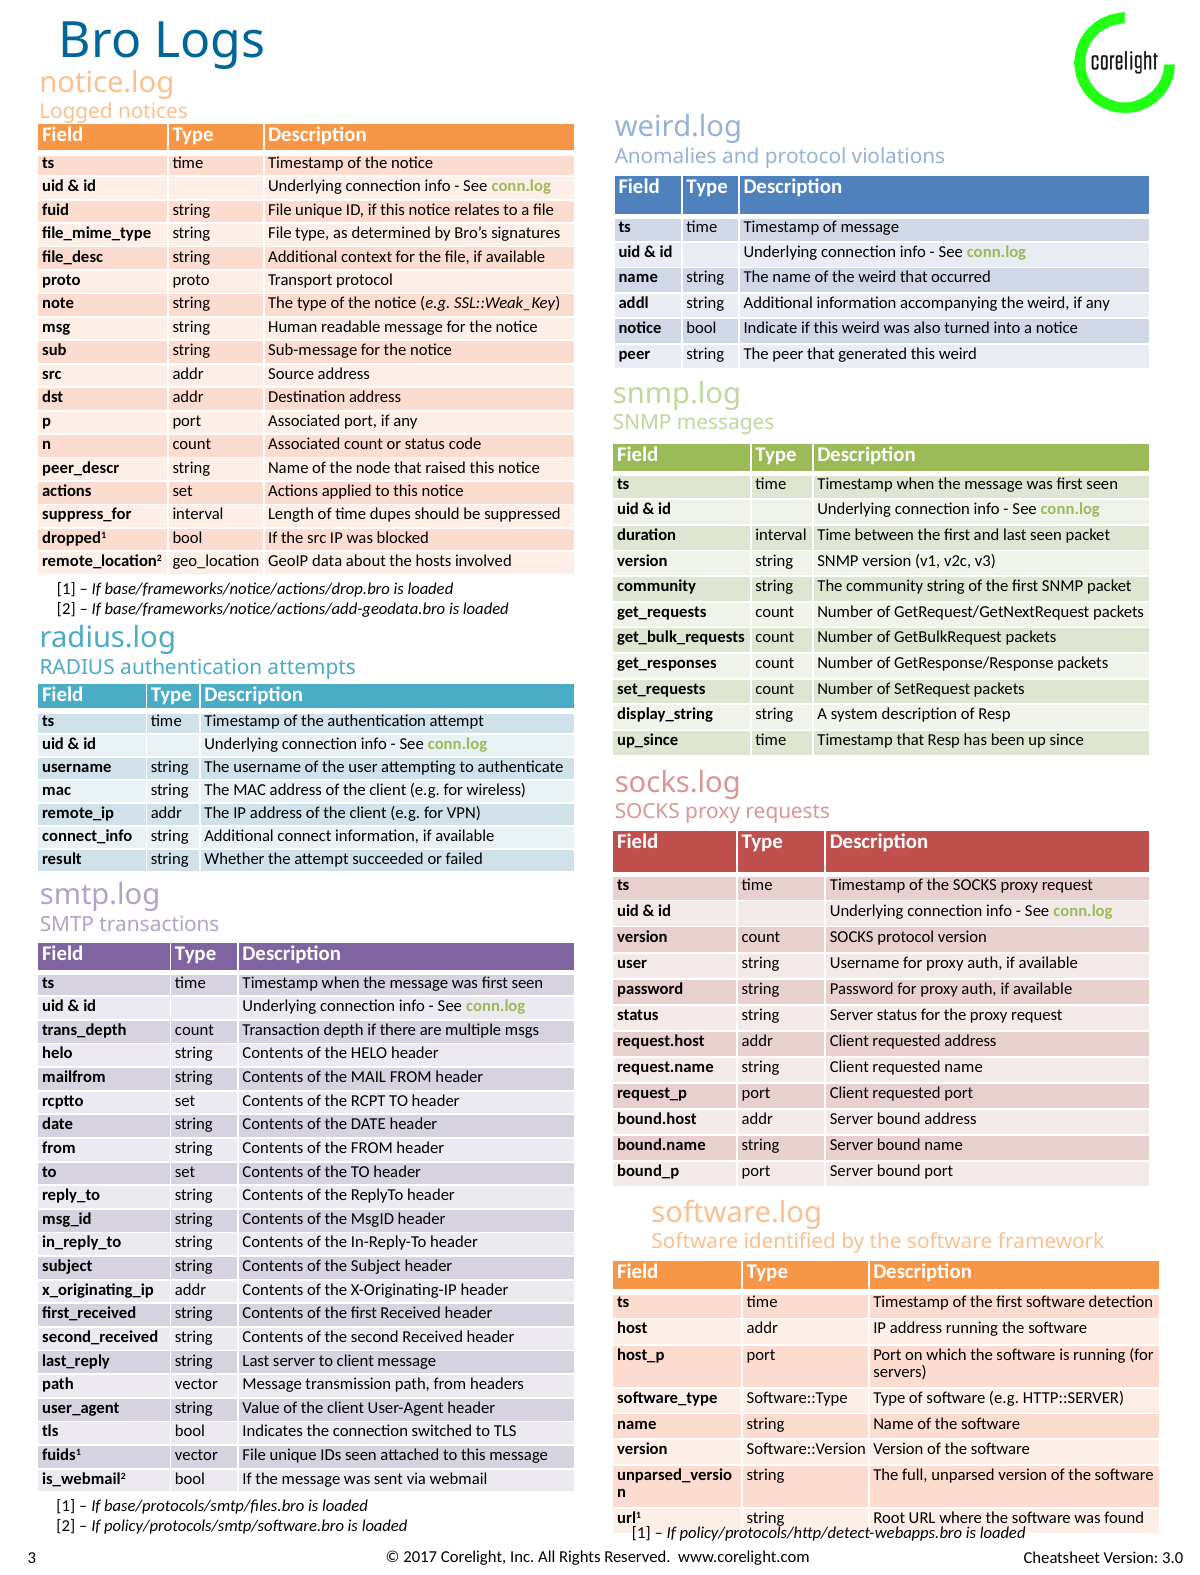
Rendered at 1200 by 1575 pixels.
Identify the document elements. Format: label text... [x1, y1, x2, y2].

table_cell time [171, 975, 237, 995]
table_cell ts [613, 877, 736, 900]
table_cell duration [613, 526, 750, 550]
table_cell peer_descr [38, 458, 167, 480]
table_cell host_p [613, 1346, 741, 1387]
table_header Type [743, 1261, 868, 1289]
table_cell from [38, 1139, 170, 1161]
table_cell request.name [613, 1058, 736, 1082]
table_cell to [38, 1163, 170, 1184]
table_cell ts [613, 1295, 741, 1318]
table_cell [683, 243, 738, 267]
table_header Field [613, 831, 736, 872]
table_cell count [752, 628, 812, 652]
table_cell [147, 735, 199, 756]
table_cell version [613, 1440, 741, 1464]
table_cell Number of SetRequest packets [814, 680, 1149, 703]
table_cell Contents of the HELO header [239, 1044, 574, 1066]
table_cell p [38, 412, 167, 433]
table_cell get_bulk_requests [613, 628, 750, 652]
table_cell Type of software (e.g. HTTP::SERVER) [870, 1389, 1159, 1413]
table_cell set [171, 1163, 237, 1184]
table_cell in_reply_to [38, 1233, 170, 1255]
table_cell uid & id [38, 177, 167, 199]
table_cell If the message was sent via webmail [239, 1470, 574, 1491]
table_header Description [265, 124, 574, 150]
table_cell remote_ip [38, 804, 146, 825]
table_cell name [615, 268, 681, 292]
table_cell string [743, 1509, 868, 1514]
table_cell Software::Version [743, 1440, 868, 1464]
table_cell Timestamp when the message was first seen [239, 975, 574, 995]
table_cell ts [38, 975, 170, 995]
table_cell request.host [613, 1032, 736, 1056]
table_cell uid & id [613, 500, 750, 524]
table_header Description [239, 943, 574, 970]
table_cell ts [38, 156, 167, 175]
table_cell time [752, 731, 812, 755]
table_cell helo [38, 1044, 170, 1066]
table_cell The name of the weird that occurred [740, 268, 1149, 292]
table_cell Associated count or status code [265, 435, 574, 457]
table_cell mac [38, 781, 146, 802]
table_cell string [147, 781, 199, 802]
table_cell Name of the node that raised this notice [265, 458, 574, 480]
table_cell port [738, 1084, 824, 1108]
table_cell version [613, 927, 736, 952]
table_cell string [752, 577, 812, 601]
text_box snmp.log SNMP messages [598, 366, 1147, 442]
table_cell Time between the first and last seen packet [814, 526, 1149, 550]
table_cell count [752, 680, 812, 703]
table_cell bound_p [613, 1162, 736, 1186]
table_cell The MAC address of the client (e.g. for wireless) [201, 781, 574, 802]
table_cell The type of the notice (e.g. SSL::Weak_Key) [265, 294, 574, 316]
table_cell time [738, 877, 824, 900]
text_box Cheatsheet Version: 3.0 [1008, 1539, 1199, 1575]
table_cell Actions applied to this notice [265, 482, 574, 504]
table_cell string [169, 458, 263, 480]
table_cell GeoIP data about the hosts involved [265, 552, 574, 574]
table_cell count [752, 603, 812, 627]
table_cell string [683, 294, 738, 317]
table_cell file_desc [38, 247, 167, 269]
table_cell set [171, 1092, 237, 1113]
table_cell set_requests [613, 680, 750, 703]
table_cell set [169, 482, 263, 504]
table_header Field [38, 131, 167, 150]
text_box 3 [12, 1539, 51, 1575]
table_cell Version of the software [870, 1440, 1159, 1464]
table_cell string [743, 1414, 868, 1438]
table_cell string [743, 1466, 868, 1507]
table_cell ts [615, 219, 681, 241]
table_cell rcptto [38, 1092, 170, 1113]
table_cell uid & id [38, 997, 170, 1019]
table_cell time [147, 714, 199, 733]
table_cell interval [169, 505, 263, 527]
table_cell Server bound name [826, 1136, 1149, 1160]
table_cell Client requested name [826, 1058, 1149, 1082]
table_cell bool [683, 319, 738, 343]
table_cell password [613, 980, 736, 1004]
table_cell Contents of the second Received header [239, 1328, 574, 1350]
table_cell Contents of the X-Originating-IP header [239, 1281, 574, 1302]
table_cell Transaction depth if there are multiple msgs [239, 1021, 574, 1043]
text_box © 2017 Corelight, Inc. All Rights Reserved. www.corelight.com [369, 1538, 830, 1574]
table_cell Destination address [265, 388, 574, 410]
table_cell [738, 901, 824, 926]
table_header Type [147, 686, 199, 708]
table_cell vector [171, 1446, 237, 1468]
table_cell string [683, 345, 738, 368]
table_cell If the src IP was blocked [265, 529, 574, 550]
table_cell string [169, 318, 263, 339]
table_cell string [738, 1058, 824, 1082]
table_cell string [169, 294, 263, 316]
table_cell Contents of the MAIL FROM header [239, 1068, 574, 1090]
table_header Description [870, 1261, 1159, 1289]
table_cell Timestamp when the message was first seen [814, 476, 1149, 498]
table_cell connect_info [38, 827, 146, 848]
text_box notice.log Logged notices [24, 55, 440, 131]
table_cell Whether the attempt succeeded or failed [201, 850, 574, 871]
table_header Field [38, 686, 146, 708]
table_cell string [752, 551, 812, 575]
table_cell user_agent [38, 1399, 170, 1421]
table_cell [171, 997, 237, 1019]
table_cell notice [615, 319, 681, 343]
table_cell Timestamp of message [740, 219, 1149, 241]
table_cell software_type [613, 1389, 741, 1413]
table_cell string [738, 1006, 824, 1030]
table_cell Timestamp of the authentication attempt [201, 714, 574, 733]
table_cell string [683, 268, 738, 292]
table_cell addr [738, 1032, 824, 1056]
table_header Type [738, 831, 824, 872]
table_cell trans_depth [38, 1021, 170, 1043]
table_cell The username of the user attempting to authenticate [201, 758, 574, 779]
table_cell File type, as determined by Bro’s signatures [265, 224, 574, 246]
table_cell The IP address of the client (e.g. for VPN) [201, 804, 574, 825]
table_header Type [752, 444, 812, 471]
table_cell addr [147, 804, 199, 825]
table_header Field [38, 943, 170, 970]
table_cell uid & id [615, 243, 681, 267]
table_cell string [171, 1304, 237, 1326]
table_cell count [738, 927, 824, 952]
table_cell addr [171, 1281, 237, 1302]
table_cell display_string [613, 705, 750, 729]
table_cell The community string of the first SNMP packet [814, 577, 1149, 601]
table_cell Message transmission path, from headers [239, 1375, 574, 1397]
table_cell path [38, 1375, 170, 1397]
table_cell sub [38, 341, 167, 363]
table_cell suppress_for [38, 505, 167, 527]
table_cell addr [738, 1110, 824, 1134]
table_cell File unique IDs seen attached to this message [239, 1446, 574, 1468]
table_cell time [752, 476, 812, 498]
table_cell subject [38, 1257, 170, 1279]
table_cell count [169, 435, 263, 457]
table_cell A system description of Resp [814, 705, 1149, 729]
table_cell geo_location [169, 552, 263, 570]
table_cell uid & id [38, 735, 146, 756]
table_cell bound.host [613, 1110, 736, 1134]
table_cell Contents of the DATE header [239, 1115, 574, 1137]
table_cell string [752, 705, 812, 729]
table_cell string [171, 1068, 237, 1090]
table_cell string [171, 1210, 237, 1232]
table_cell SOCKS protocol version [826, 927, 1149, 952]
table_cell unparsed_version [613, 1466, 741, 1507]
table_cell string [171, 1257, 237, 1279]
table_cell string [171, 1399, 237, 1421]
table_cell Indicate if this weird was also turned into a notice [740, 319, 1149, 343]
table_cell file_mime_type [38, 224, 167, 246]
table_cell url1 [613, 1509, 741, 1533]
table_cell Client requested port [826, 1084, 1149, 1108]
table_cell time [683, 219, 738, 241]
table_cell Timestamp that Resp has been up since [814, 731, 1149, 755]
table_cell count [171, 1021, 237, 1043]
table_cell Contents of the In-Reply-To header [239, 1233, 574, 1255]
table_cell Last server to client message [239, 1351, 574, 1373]
table_cell count [752, 654, 812, 678]
table_cell Username for proxy auth, if available [826, 954, 1149, 978]
table_cell dropped1 [38, 529, 167, 550]
table_cell name [613, 1414, 741, 1438]
table_cell addl [615, 294, 681, 317]
table_cell peer [615, 345, 681, 368]
picture [1074, 12, 1176, 113]
table_cell string [169, 341, 263, 363]
table_cell string [147, 827, 199, 848]
table_cell Associated port, if any [265, 412, 574, 433]
table_cell string [738, 954, 824, 978]
table_cell interval [752, 526, 812, 550]
table_cell ts [38, 714, 146, 733]
table_cell Root URL where the software was found [870, 1509, 1159, 1533]
table_cell remote_location2 [38, 552, 167, 574]
table_cell reply_to [38, 1186, 170, 1208]
table_header Description [814, 444, 1149, 471]
table_cell bool [171, 1470, 237, 1487]
table_cell Contents of the first Received header [239, 1304, 574, 1326]
table_cell string [171, 1115, 237, 1137]
table_cell status [613, 1006, 736, 1030]
table_cell string [147, 850, 199, 871]
table_cell Contents of the ReplyTo header [239, 1186, 574, 1208]
table_cell uid & id [613, 901, 736, 926]
table_cell Additional context for the file, if available [265, 247, 574, 269]
table_cell string [169, 224, 263, 246]
text_box [1] – If policy/protocols/http/detect-webapps.bro is loaded [617, 1514, 1042, 1550]
text_box smtp.log SMTP transactions [24, 867, 300, 943]
table_cell host [613, 1319, 741, 1344]
table_cell Software::Type [743, 1389, 868, 1413]
table_cell actions [38, 482, 167, 504]
table_cell community [613, 577, 750, 601]
table_cell ts [613, 476, 750, 498]
table_cell version [613, 551, 750, 575]
table_cell result [38, 850, 146, 871]
table_cell Contents of the TO header [239, 1163, 574, 1184]
table_cell username [38, 758, 146, 779]
table_cell string [171, 1328, 237, 1350]
table_cell [169, 177, 263, 199]
text_box Bro Logs [44, 0, 281, 75]
table_cell string [169, 247, 263, 269]
table_cell string [738, 1136, 824, 1160]
table_cell dst [38, 388, 167, 410]
table_cell Underlying connection info - See conn.log [814, 500, 1149, 524]
table_cell Contents of the Subject header [239, 1257, 574, 1279]
table_cell Number of GetBulkRequest packets [814, 628, 1149, 652]
table_header Type [683, 176, 738, 214]
table_cell The full, unparsed version of the software [870, 1466, 1159, 1507]
table_cell addr [169, 365, 263, 386]
table_cell port [738, 1162, 824, 1185]
table_cell Length of time dupes should be suppressed [265, 505, 574, 527]
table_cell File unique ID, if this notice relates to a file [265, 201, 574, 222]
table_cell time [169, 156, 263, 175]
table_cell addr [743, 1319, 868, 1344]
table_cell Sub-message for the notice [265, 341, 574, 363]
table_cell string [169, 201, 263, 222]
table_cell mailfrom [38, 1068, 170, 1090]
table_cell is_webmail2 [38, 1470, 170, 1491]
table_cell Underlying connection info - See conn.log [265, 177, 574, 199]
table_cell Underlying connection info - See conn.log [239, 997, 574, 1019]
table_cell src [38, 365, 167, 386]
table_cell Underlying connection info - See conn.log [740, 243, 1149, 267]
table_cell Contents of the RCPT TO header [239, 1092, 574, 1113]
table_header Field [613, 444, 750, 471]
table_cell request_p [613, 1084, 736, 1108]
table_cell [752, 500, 812, 524]
table_cell n [38, 435, 167, 457]
table_cell get_requests [613, 603, 750, 627]
table_cell Human readable message for the notice [265, 318, 574, 339]
table_cell string [171, 1139, 237, 1161]
table_cell Timestamp of the first software detection [870, 1295, 1159, 1318]
table_cell string [171, 1233, 237, 1255]
table_cell Contents of the MsgID header [239, 1210, 574, 1232]
table_cell up_since [613, 731, 750, 755]
table_cell Source address [265, 365, 574, 386]
table_cell Password for proxy auth, if available [826, 980, 1149, 1004]
table_header Description [201, 684, 574, 708]
table_cell fuid [38, 201, 167, 222]
table_cell string [147, 758, 199, 779]
table_cell Server bound address [826, 1110, 1149, 1134]
table_cell SNMP version (v1, v2c, v3) [814, 551, 1149, 575]
table_cell Number of GetResponse/Response packets [814, 654, 1149, 678]
table_cell vector [171, 1375, 237, 1397]
table_cell string [171, 1186, 237, 1208]
table_cell Underlying connection info - See conn.log [826, 901, 1149, 926]
table_cell bound.name [613, 1136, 736, 1160]
table_cell Server status for the proxy request [826, 1006, 1149, 1030]
table_cell date [38, 1115, 170, 1137]
table_cell Client requested address [826, 1032, 1149, 1056]
table_cell x_originating_ip [38, 1281, 170, 1302]
table_cell Number of GetRequest/GetNextRequest packets [814, 603, 1149, 627]
table_header Description [826, 831, 1149, 872]
table_cell The peer that generated this weird [740, 345, 1149, 368]
table_cell bool [169, 529, 263, 550]
table_cell Additional connect information, if available [201, 827, 574, 848]
table_cell user [613, 954, 736, 978]
table_cell Transport protocol [265, 271, 574, 293]
table_cell port [743, 1346, 868, 1387]
table_cell msg_id [38, 1210, 170, 1232]
table_cell Additional information accompanying the weird, if any [740, 294, 1149, 317]
table_header Description [740, 176, 1149, 214]
table_cell first_received [38, 1304, 170, 1326]
table_cell string [171, 1044, 237, 1066]
table_cell addr [169, 388, 263, 410]
table_cell second_received [38, 1328, 170, 1350]
table_cell proto [169, 271, 263, 293]
table_cell note [38, 294, 167, 316]
table_cell port [169, 412, 263, 433]
table_cell Name of the software [870, 1414, 1159, 1438]
text_box radius.log RADIUS authentication attempts [24, 611, 439, 686]
text_box software.log Software identified by the software framework [636, 1185, 1120, 1261]
table_cell Underlying connection info - See conn.log [201, 735, 574, 756]
table_header Type [171, 943, 237, 970]
table_cell string [171, 1351, 237, 1373]
table_cell msg [38, 318, 167, 339]
table_cell string [738, 980, 824, 1004]
table_cell Server bound port [826, 1162, 1149, 1186]
table_cell bool [171, 1422, 237, 1444]
table_header Type [169, 131, 263, 150]
table_cell time [743, 1295, 868, 1318]
table_cell last_reply [38, 1351, 170, 1373]
table_cell proto [38, 271, 167, 293]
table_cell fuids1 [38, 1446, 170, 1468]
table_cell Timestamp of the SOCKS proxy request [826, 877, 1149, 900]
table_cell Port on which the software is running (for servers) [870, 1346, 1159, 1387]
table_cell Contents of the FROM header [239, 1139, 574, 1161]
text_box socks.log SOCKS proxy requests [599, 755, 903, 831]
text_box weird.log Anomalies and protocol violations [600, 99, 1052, 175]
table_cell tls [38, 1422, 170, 1444]
table_cell Indicates the connection switched to TLS [239, 1422, 574, 1444]
text_box [1] – If base/protocols/smtp/files.bro is loaded [2] – If policy/protocols/smtp/software.bro is loaded [41, 1487, 423, 1543]
table_header Field [615, 176, 681, 214]
table_cell Timestamp of the notice [265, 156, 574, 175]
table_cell get_responses [613, 654, 750, 678]
table_header Field [613, 1261, 741, 1289]
table_cell Value of the client User-Agent header [239, 1399, 574, 1421]
text_box [1] – If base/frameworks/notice/actions/drop.bro is loaded [2] – If base/frameworks/notice/actions/add-geodata.bro is loaded [42, 570, 525, 626]
table_cell IP address running the software [870, 1319, 1159, 1344]
